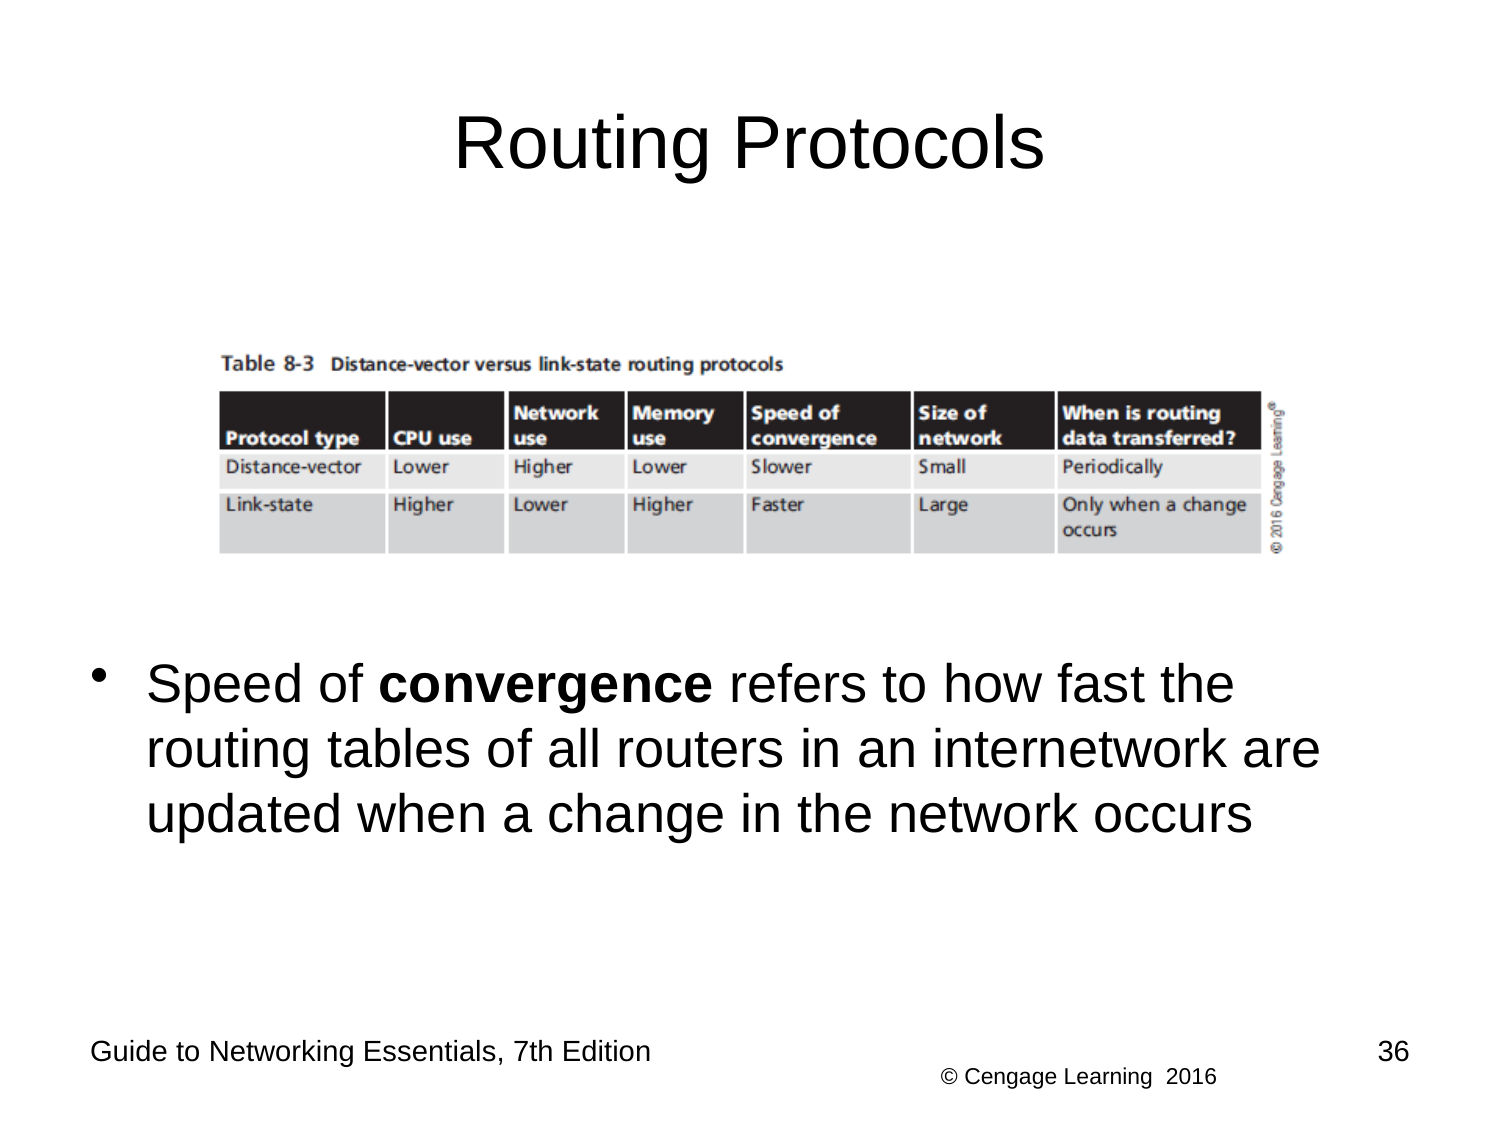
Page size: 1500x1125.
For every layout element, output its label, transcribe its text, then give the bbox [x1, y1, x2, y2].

footer Guide to Networking Essentials, 7th Edition [74, 1024, 713, 1103]
title Routing Protocols [75, 45, 1425, 233]
list Speed of convergence refers to how fast the routing tables of all routers in an internetwork are updated when a change in the network occurs [75, 262, 1425, 1005]
slide_number 36 [1312, 1024, 1426, 1103]
picture [212, 349, 1288, 560]
